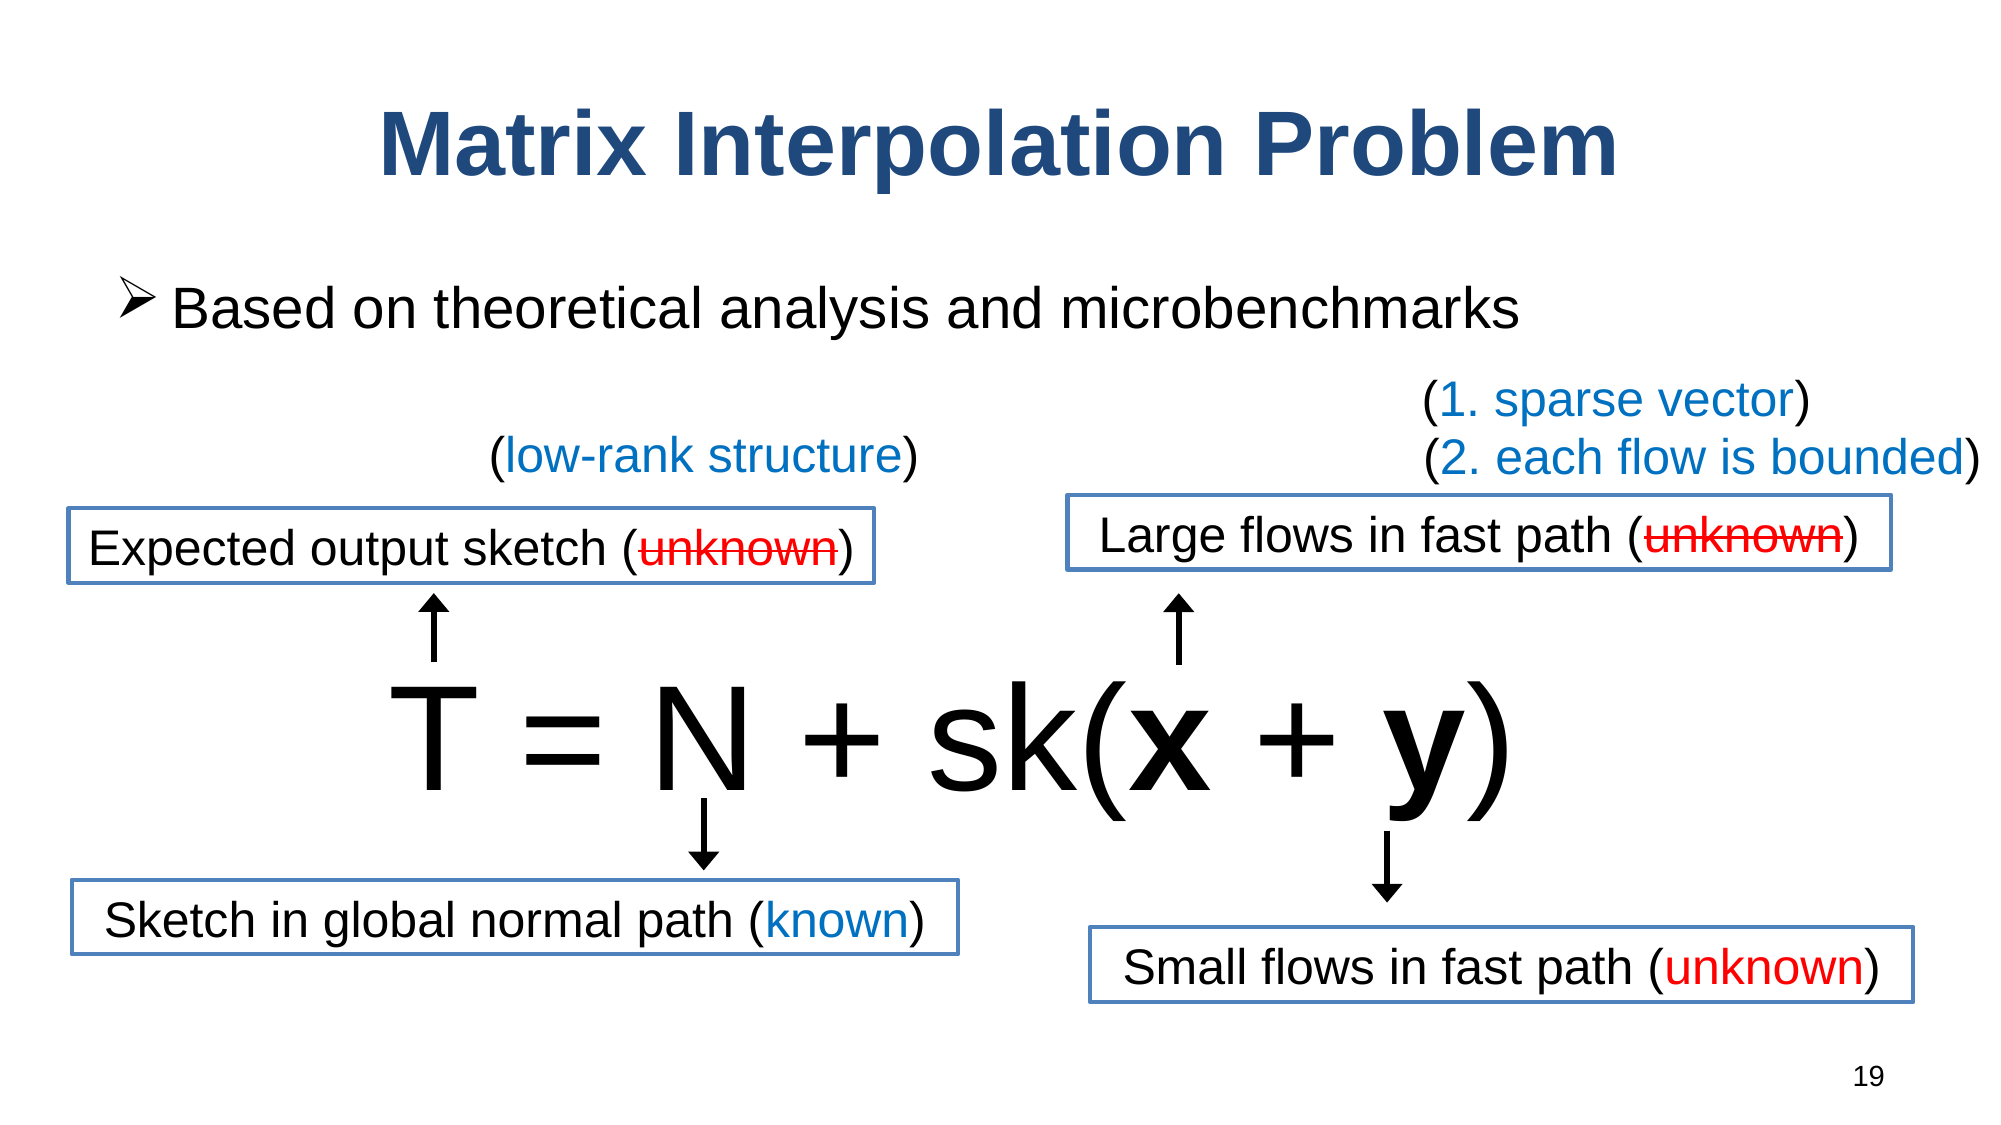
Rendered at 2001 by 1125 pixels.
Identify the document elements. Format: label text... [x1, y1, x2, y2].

text_box Expected output sketch (unknown) [66, 506, 876, 585]
text_box Large flows in fast path (unknown) [1065, 493, 1893, 572]
text_box Sketch in global normal path (known) [70, 878, 960, 956]
text_box Small flows in fast path (unknown) [1088, 925, 1915, 1004]
list Based on theoretical analysis and microbenchmarks [99, 262, 1900, 428]
text_box (1. sparse vector) [1406, 359, 1827, 435]
title Matrix Interpolation Problem [99, 45, 1900, 233]
text_box (low-rank structure) [473, 415, 935, 490]
text_box (2. each flow is bounded) [1408, 417, 1997, 492]
slide_number 19 [1433, 1050, 1900, 1103]
text_box T = N + sk(x + y) [373, 632, 1621, 831]
